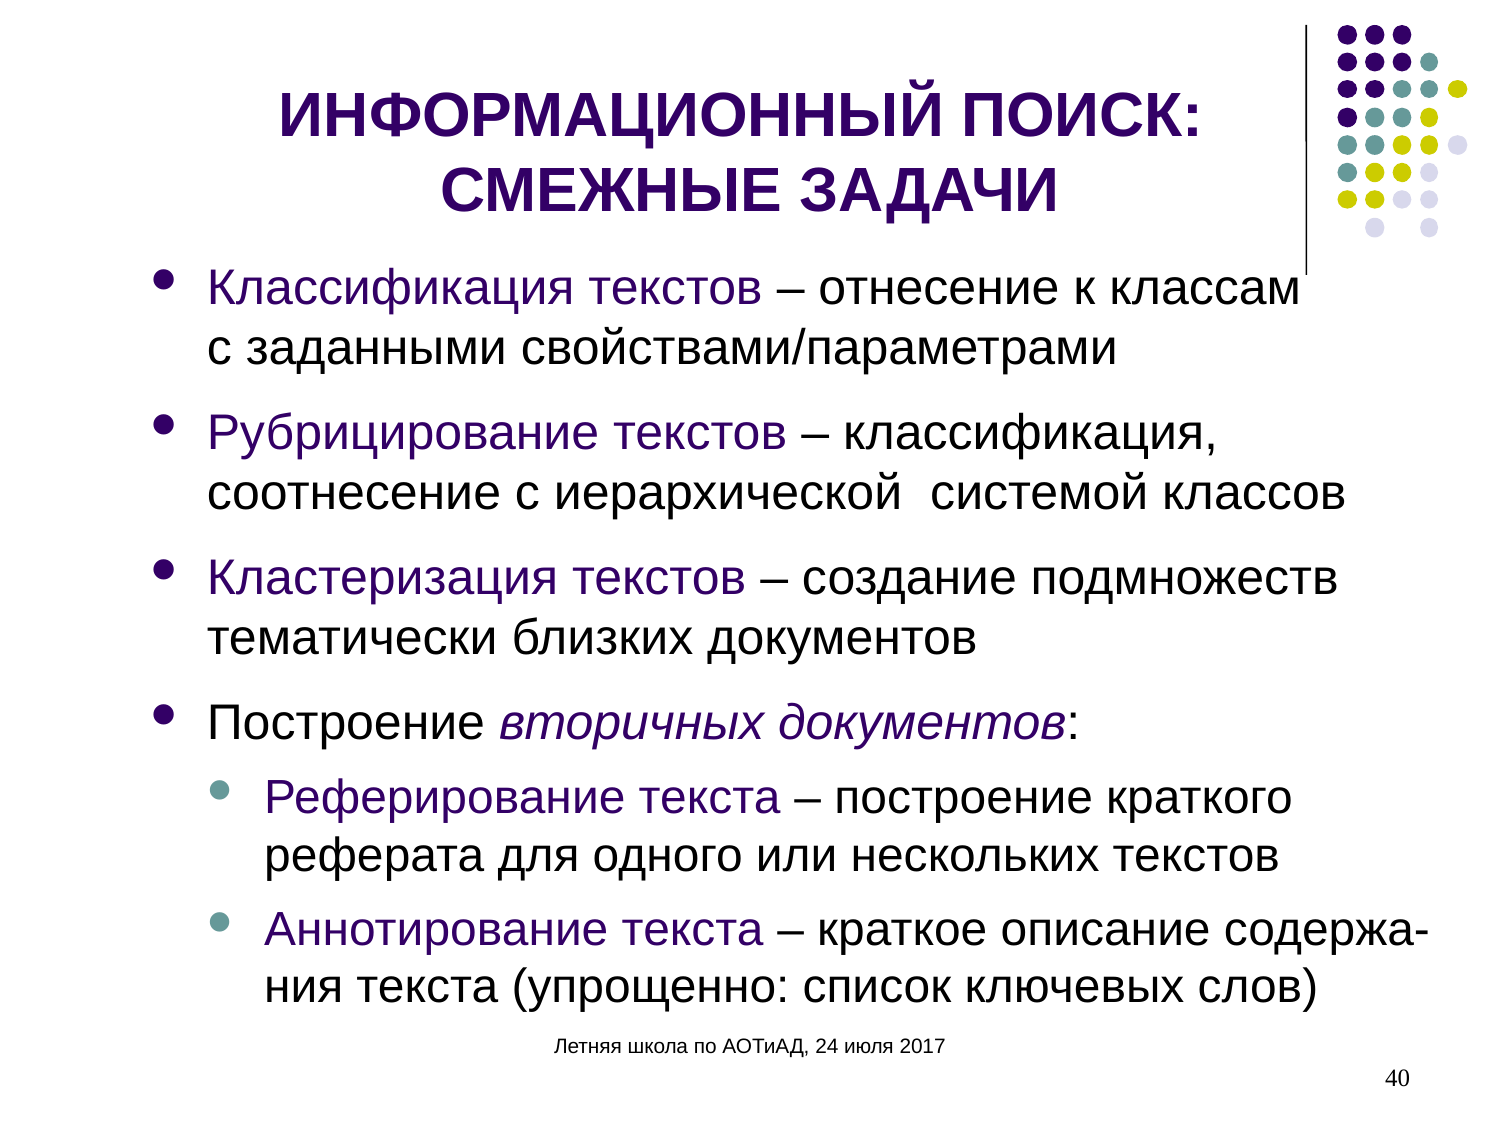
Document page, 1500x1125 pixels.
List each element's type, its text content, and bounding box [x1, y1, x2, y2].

text_box 40 [1074, 1024, 1425, 1100]
list Классификация текстов – отнесение к классам с заданными свойствами/параметрами Рубрицирование текстов – классификация, соотнесение с иерархической системой классов Кластеризация текстов – создание подмножеств тематически близких документов Построение вторичных документов: Реферирование текста – построение краткого реферата для одного или нескольких текстов Аннотирование текста – краткое описание содержа-ния текста (упрощенно: список ключевых слов) [135, 231, 1460, 1012]
footer Летняя школа по АОТиАД, 24 июля 2017 [512, 1024, 988, 1101]
title ИНФОРМАЦИОННЫЙ ПОИСК: СМЕЖНЫЕ ЗАДАЧИ [29, 66, 1472, 221]
